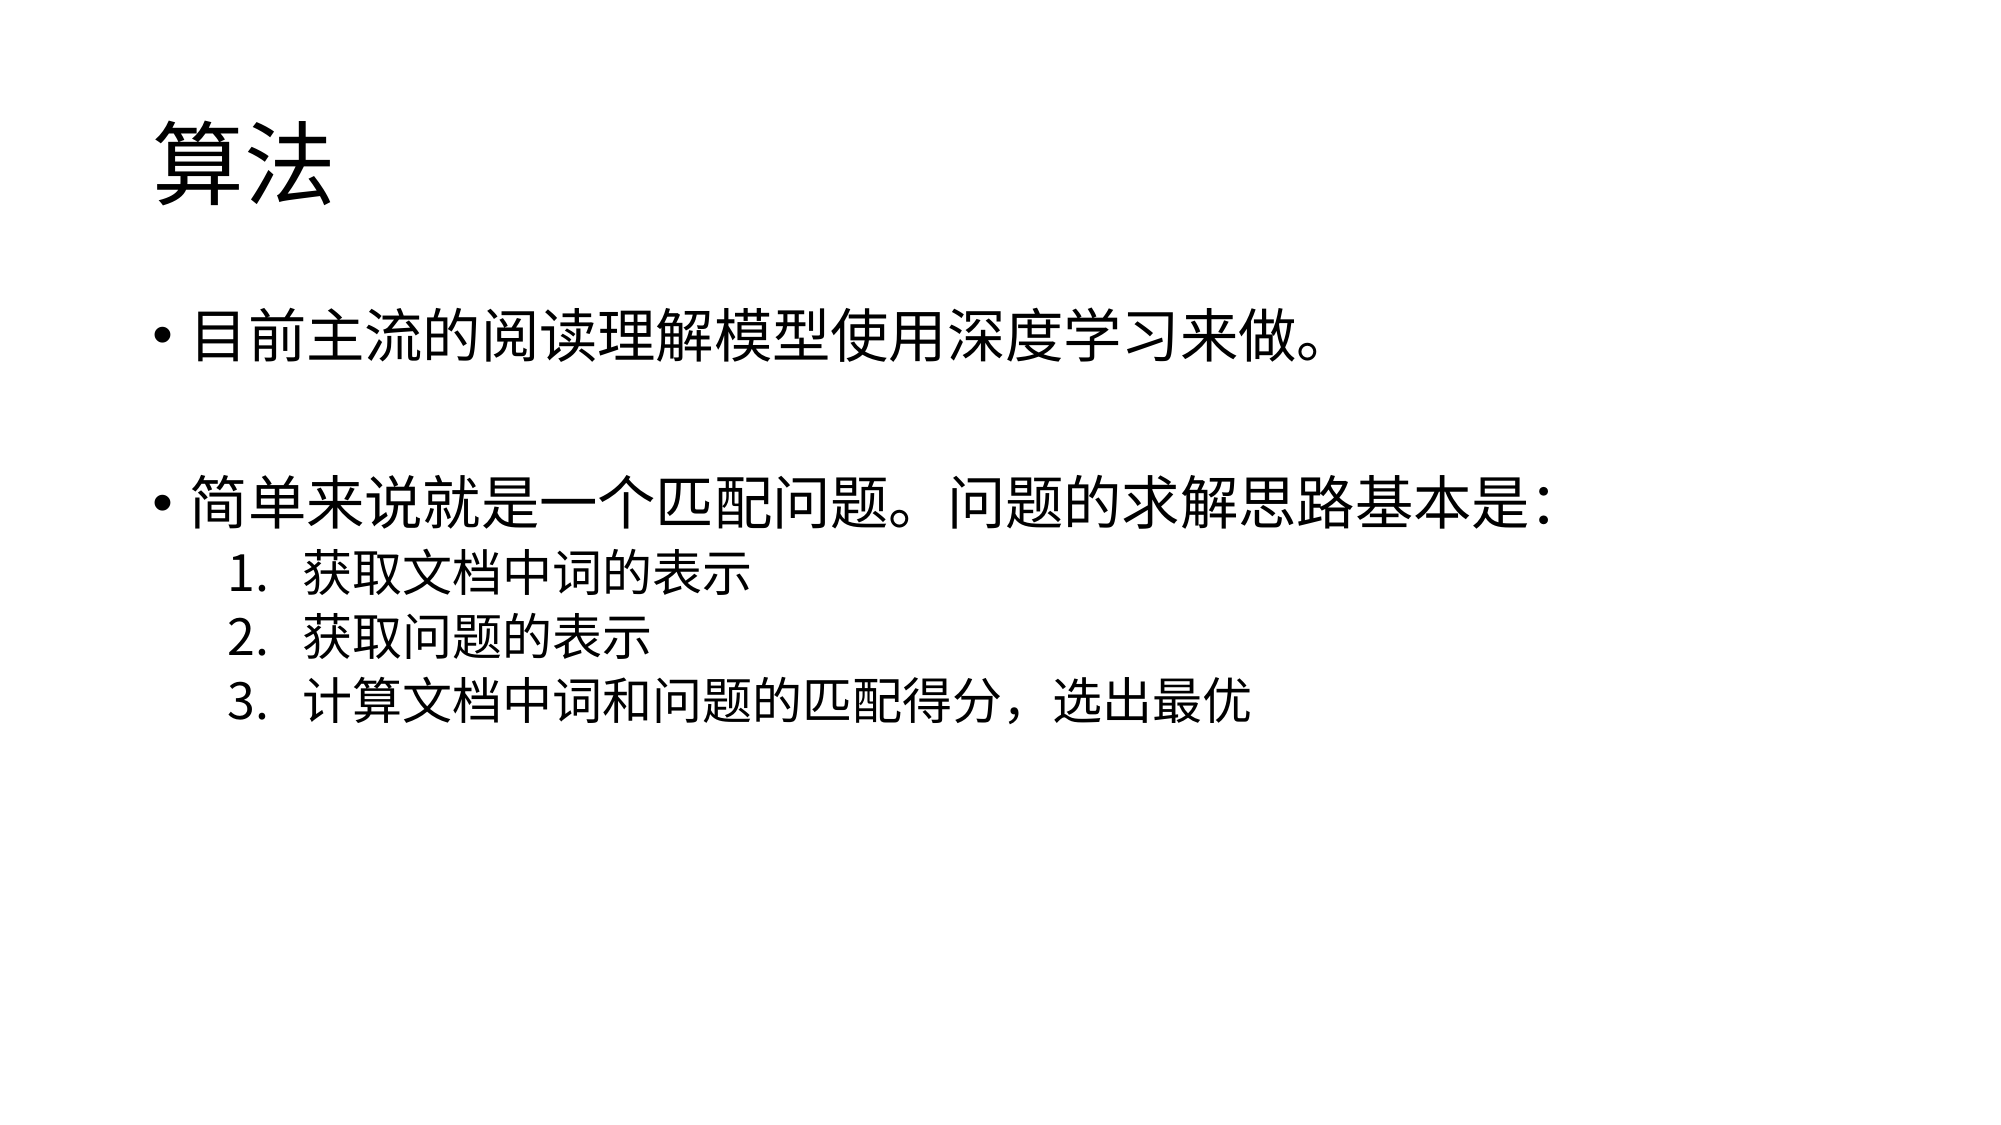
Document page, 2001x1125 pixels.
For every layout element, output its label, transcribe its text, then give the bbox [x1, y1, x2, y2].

title 算法 [137, 59, 1863, 278]
list 目前主流的阅读理解模型使用深度学习来做。 简单来说就是一个匹配问题。问题的求解思路基本是： 获取文档中词的表示 获取问题的表示 计算文档中词和问题的匹配得分，选出最优 [137, 299, 1863, 1014]
